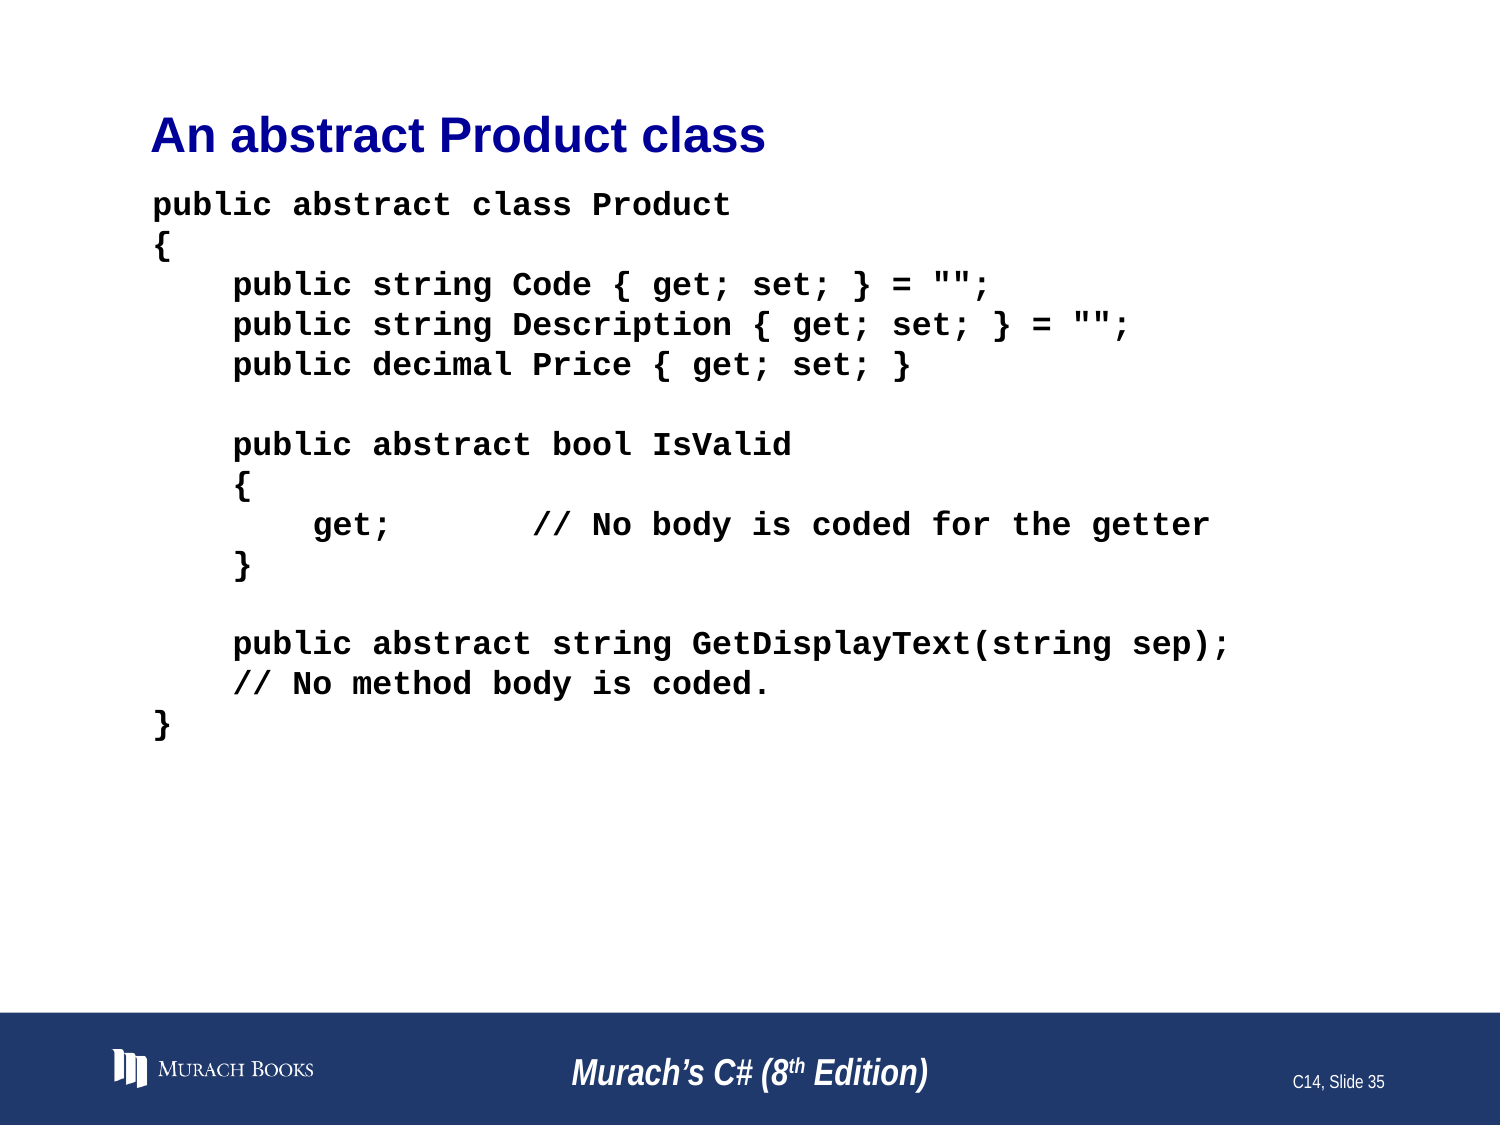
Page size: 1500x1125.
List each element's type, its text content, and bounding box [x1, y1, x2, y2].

slide_number Murach’s C# (8th Edition) [450, 1025, 1050, 1100]
slide_number C14, Slide 35 [1087, 1025, 1400, 1100]
list public abstract class Product { public string Code { get; set; } = ""; public string Description { get; set; } = ""; public decimal Price { get; set; } public abstract bool IsValid { get; // No body is coded for the getter } public abstract string GetDisplayText(string sep); // No method body is coded. } [137, 174, 1350, 975]
footer [12, 1025, 450, 1100]
title An abstract Product class [150, 102, 1350, 164]
